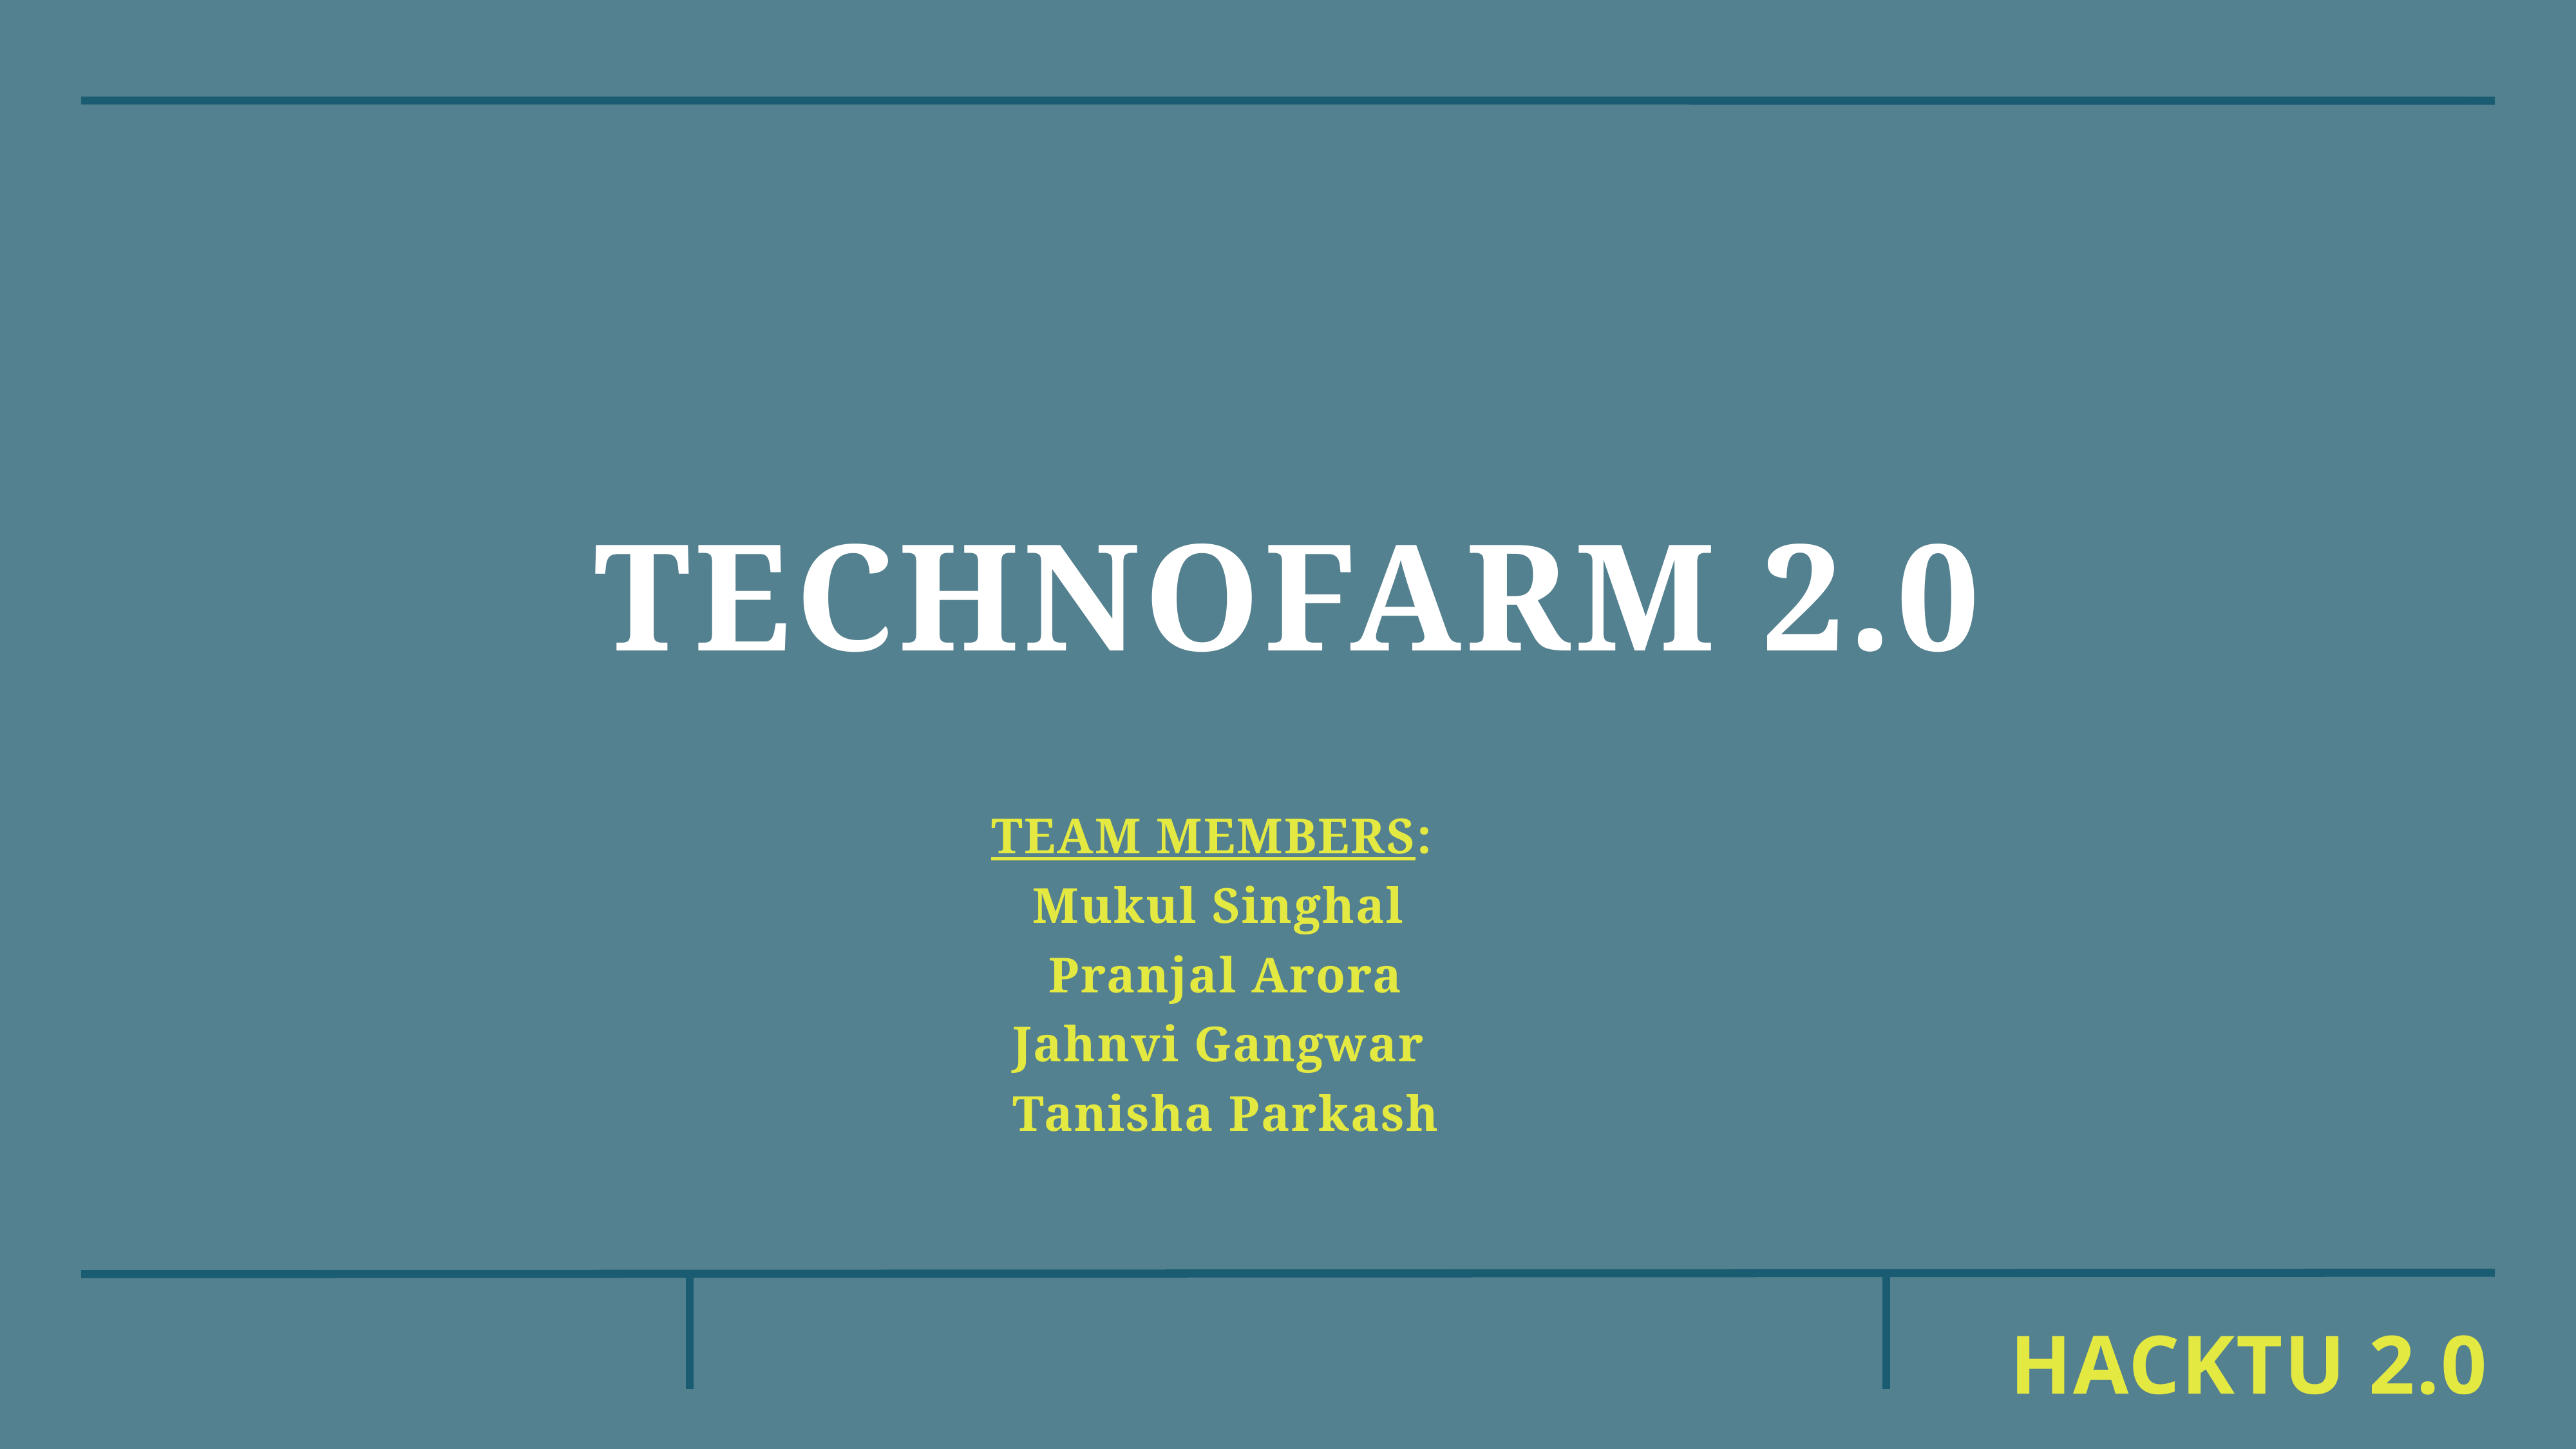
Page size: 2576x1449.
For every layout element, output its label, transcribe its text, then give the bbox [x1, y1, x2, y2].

text_box HACKTU 2.0 [1694, 1288, 2576, 1449]
list Team members: Mukul Singhal Pranjal Arora Jahnvi Gangwar Tanisha Parkash [664, 788, 1774, 1154]
title TECHNOFARM 2.0 [220, 517, 2355, 725]
